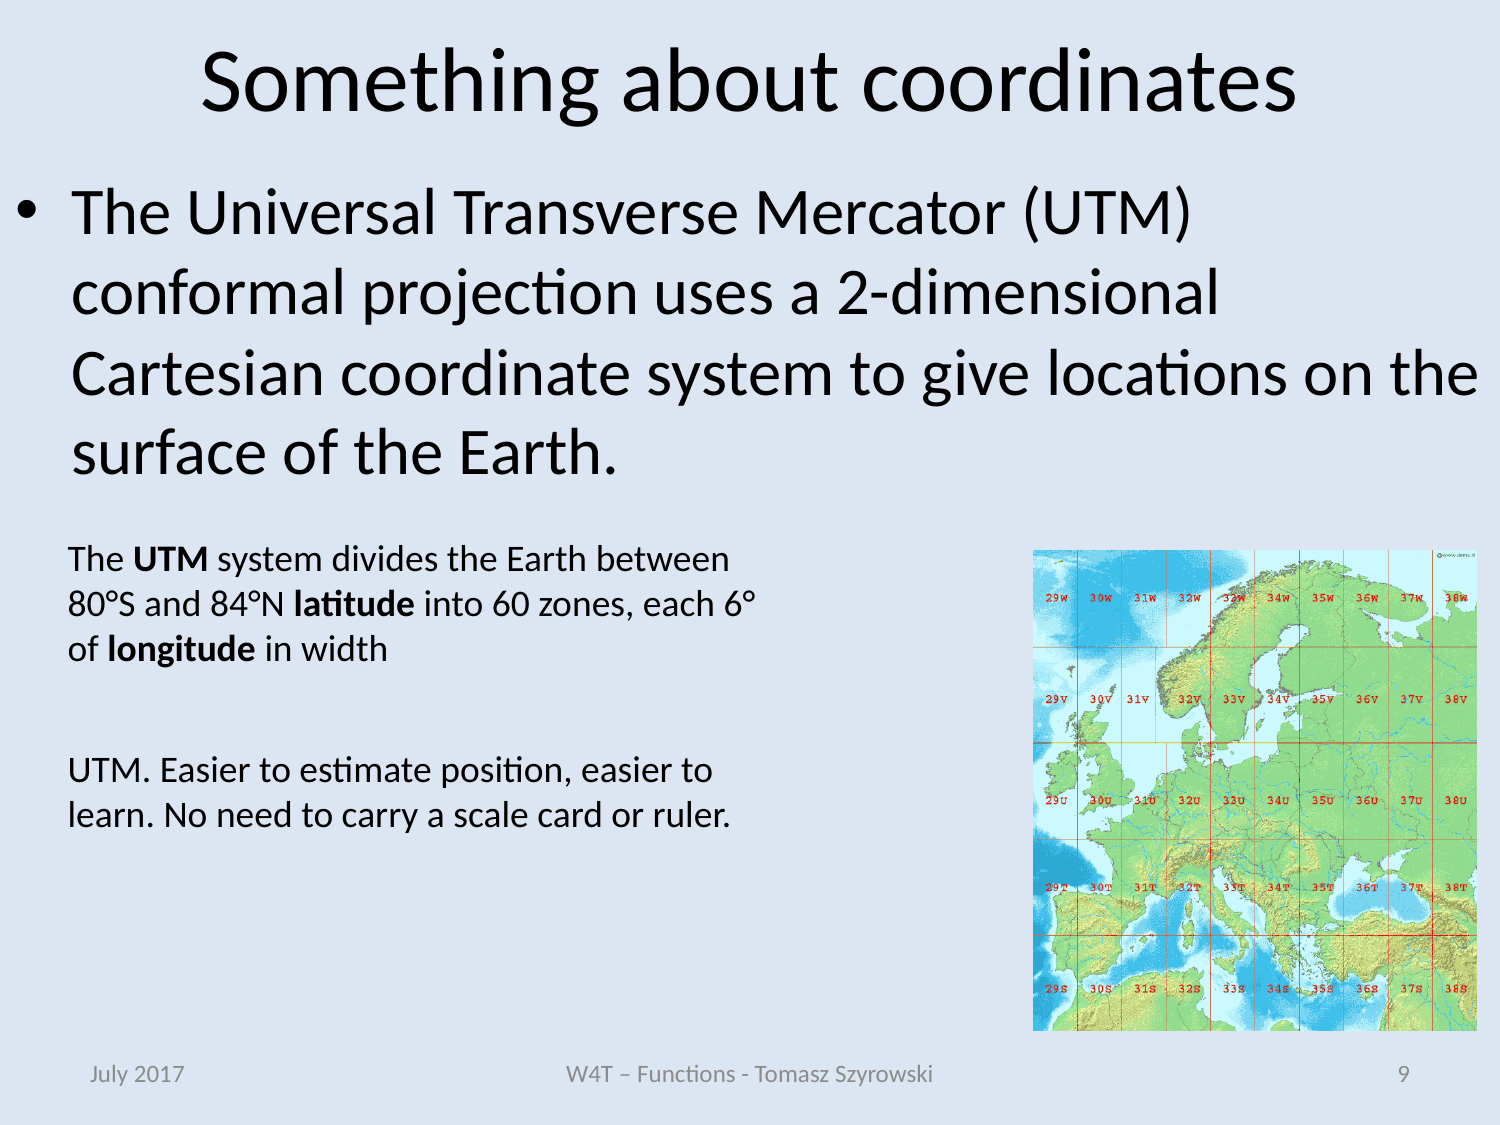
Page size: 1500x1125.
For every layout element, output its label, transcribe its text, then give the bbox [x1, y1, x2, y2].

picture [1033, 550, 1477, 1031]
list The Universal Transverse Mercator (UTM) conformal projection uses a 2-dimensional Cartesian coordinate system to give locations on the surface of the Earth. [0, 160, 1500, 528]
footer W4T – Functions - Tomasz Szyrowski [512, 1042, 988, 1103]
slide_number 9 [1074, 1042, 1425, 1103]
title Something about coordinates [0, 0, 1500, 149]
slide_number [75, 1042, 425, 1103]
text_box UTM. Easier to estimate position, easier to learn. No need to carry a scale card or ruler. [53, 737, 803, 843]
text_box The UTM system divides the Earth between 80°S and 84°N latitude into 60 zones, each 6° of longitude in width [53, 527, 803, 677]
